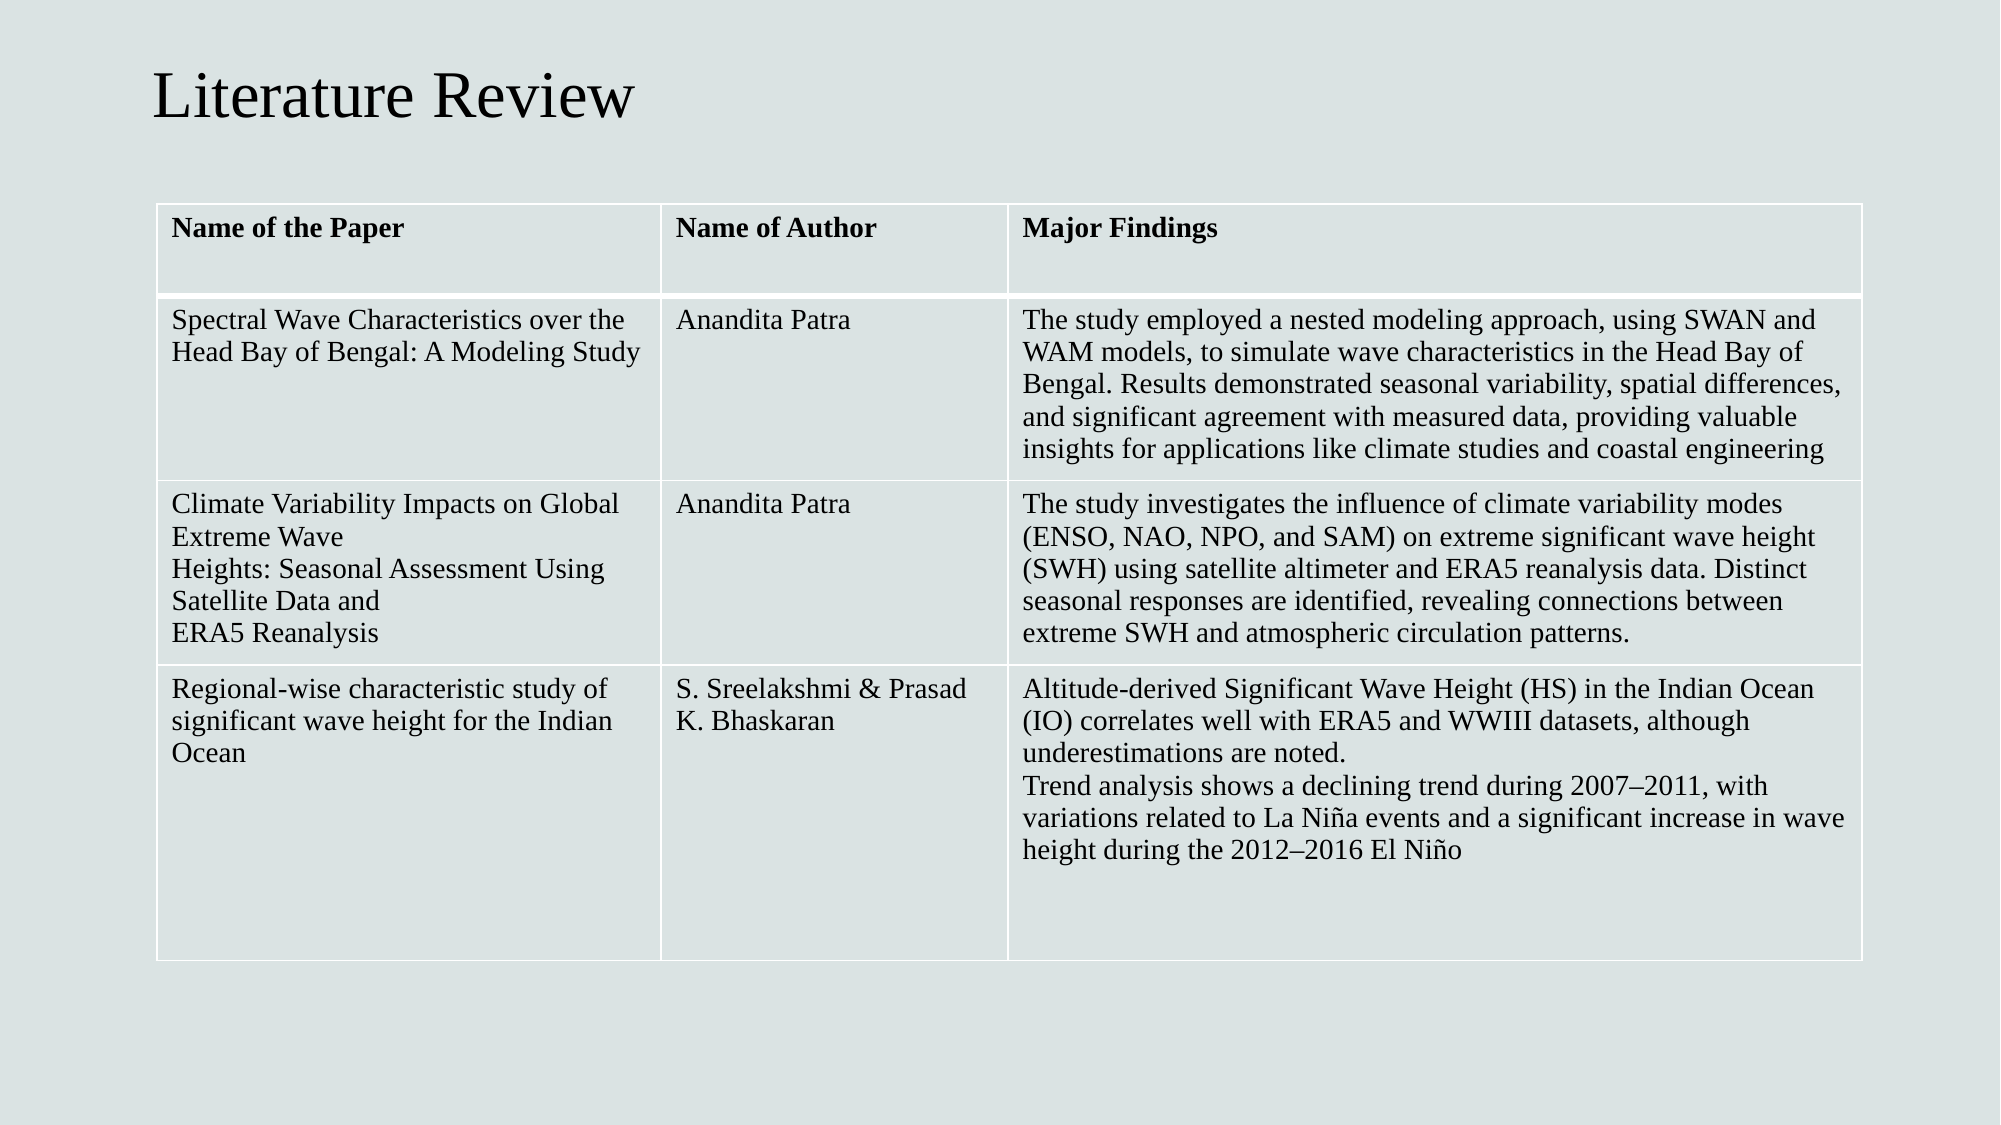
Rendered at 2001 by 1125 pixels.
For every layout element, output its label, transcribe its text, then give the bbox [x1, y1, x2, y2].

table_cell Anandita Patra [662, 299, 1007, 480]
table_header Name of the Paper [158, 205, 660, 293]
table_cell Climate Variability Impacts on Global Extreme Wave Heights: Seasonal Assessment Using Satellite Data and ERA5 Reanalysis [158, 481, 660, 664]
table_header Major Findings [1009, 205, 1861, 293]
table_header Name of Author [662, 205, 1007, 293]
table_cell Altitude-derived Significant Wave Height (HS) in the Indian Ocean (IO) correlates well with ERA5 and WWIII datasets, although underestimations are noted. Trend analysis shows a declining trend during 2007–2011, with variations related to La Niña events and a significant increase in wave height during the 2012–2016 El Niño [1009, 666, 1861, 960]
table_cell The study investigates the influence of climate variability modes (ENSO, NAO, NPO, and SAM) on extreme significant wave height (SWH) using satellite altimeter and ERA5 reanalysis data. Distinct seasonal responses are identified, revealing connections between extreme SWH and atmospheric circulation patterns. [1009, 481, 1861, 664]
table_cell Anandita Patra [662, 481, 1007, 664]
table_cell The study employed a nested modeling approach, using SWAN and WAM models, to simulate wave characteristics in the Head Bay of Bengal. Results demonstrated seasonal variability, spatial differences, and significant agreement with measured data, providing valuable insights for applications like climate studies and coastal engineering [1009, 299, 1861, 480]
title Literature Review [137, 33, 1863, 161]
table_cell S. Sreelakshmi & Prasad K. Bhaskaran [662, 666, 1007, 960]
table_cell Regional-wise characteristic study of significant wave height for the Indian Ocean [158, 666, 660, 960]
table_cell Spectral Wave Characteristics over the Head Bay of Bengal: A Modeling Study [158, 299, 660, 480]
